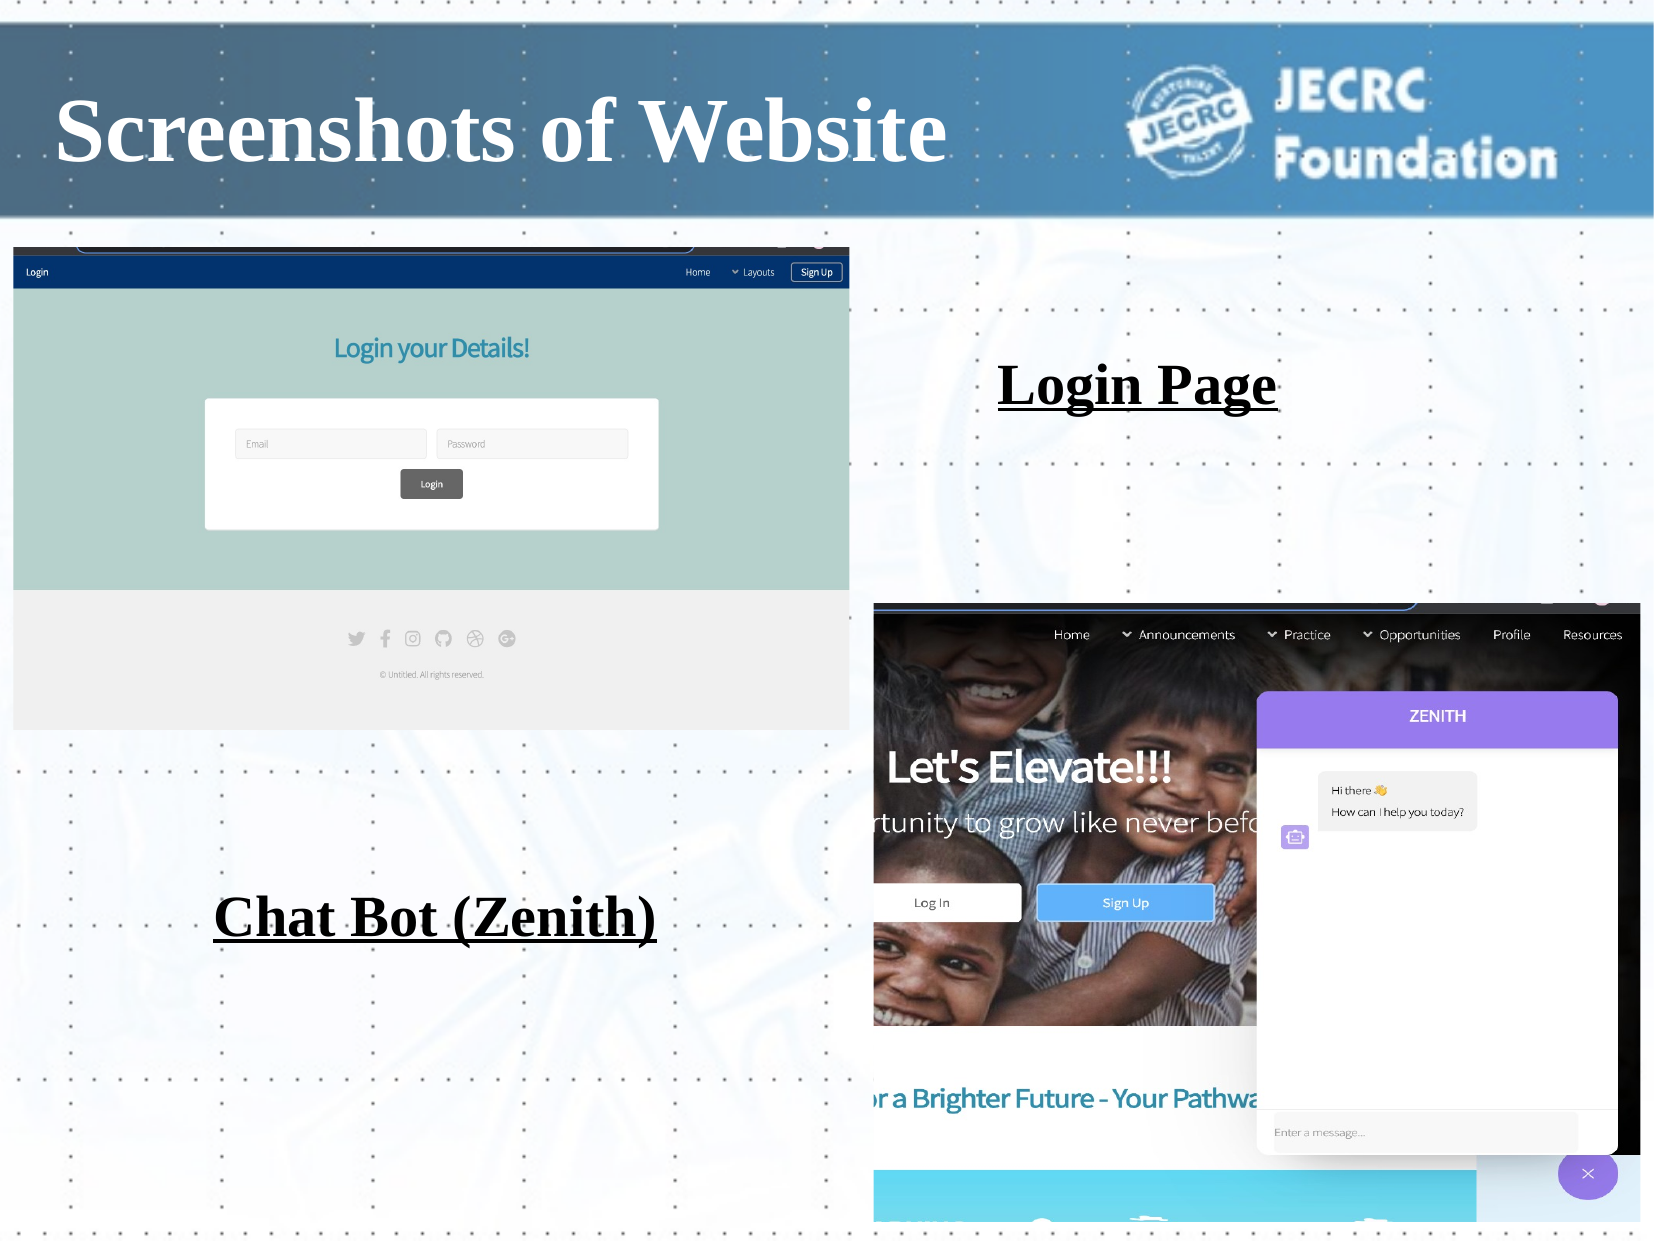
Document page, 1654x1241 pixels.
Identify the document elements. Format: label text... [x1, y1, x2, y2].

text_box Chat Bot (Zenith) [198, 870, 820, 955]
title Screenshots of Website [0, 61, 1235, 269]
list Login Page [960, 338, 1510, 497]
picture [13, 247, 850, 730]
picture [873, 602, 1641, 1224]
